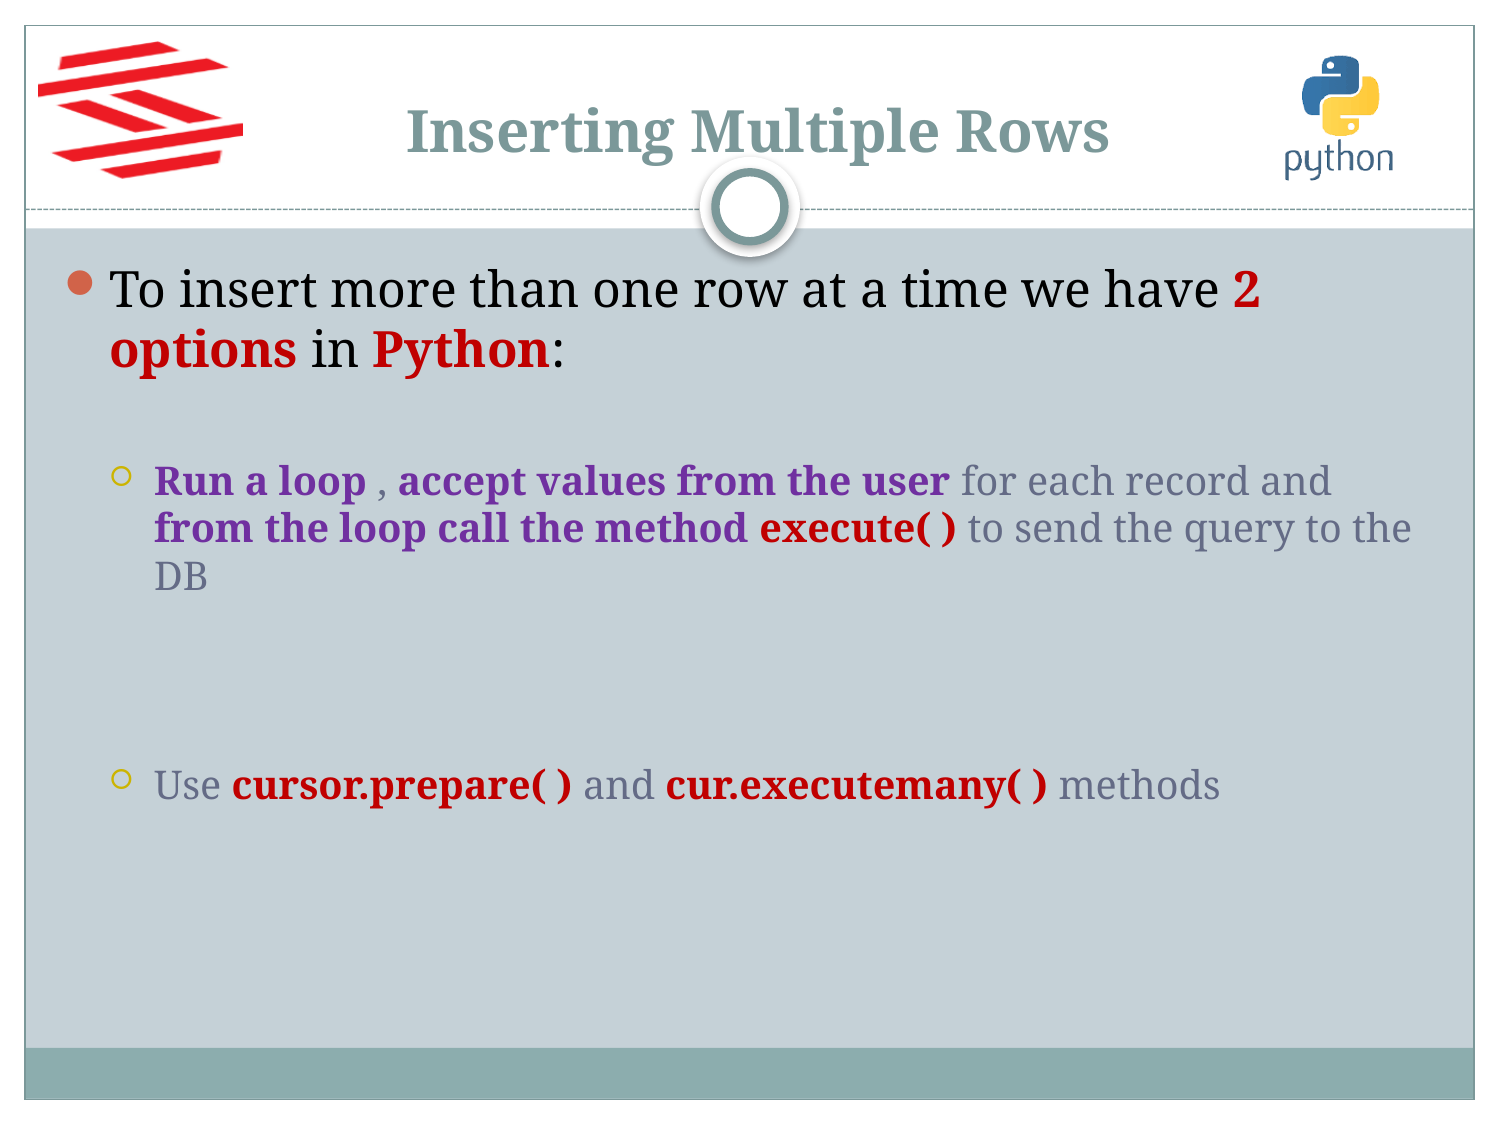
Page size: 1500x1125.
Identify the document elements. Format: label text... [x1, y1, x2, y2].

picture [1206, 53, 1471, 186]
title Inserting Multiple Rows [248, 46, 1459, 172]
list To insert more than one row at a time we have 2 options in Python: Run a loop , accept values from the user for each record and from the loop call the method execute( ) to send the query to the DB Use cursor.prepare( ) and cur.executemany( ) methods [49, 250, 1445, 1047]
picture [37, 40, 243, 185]
